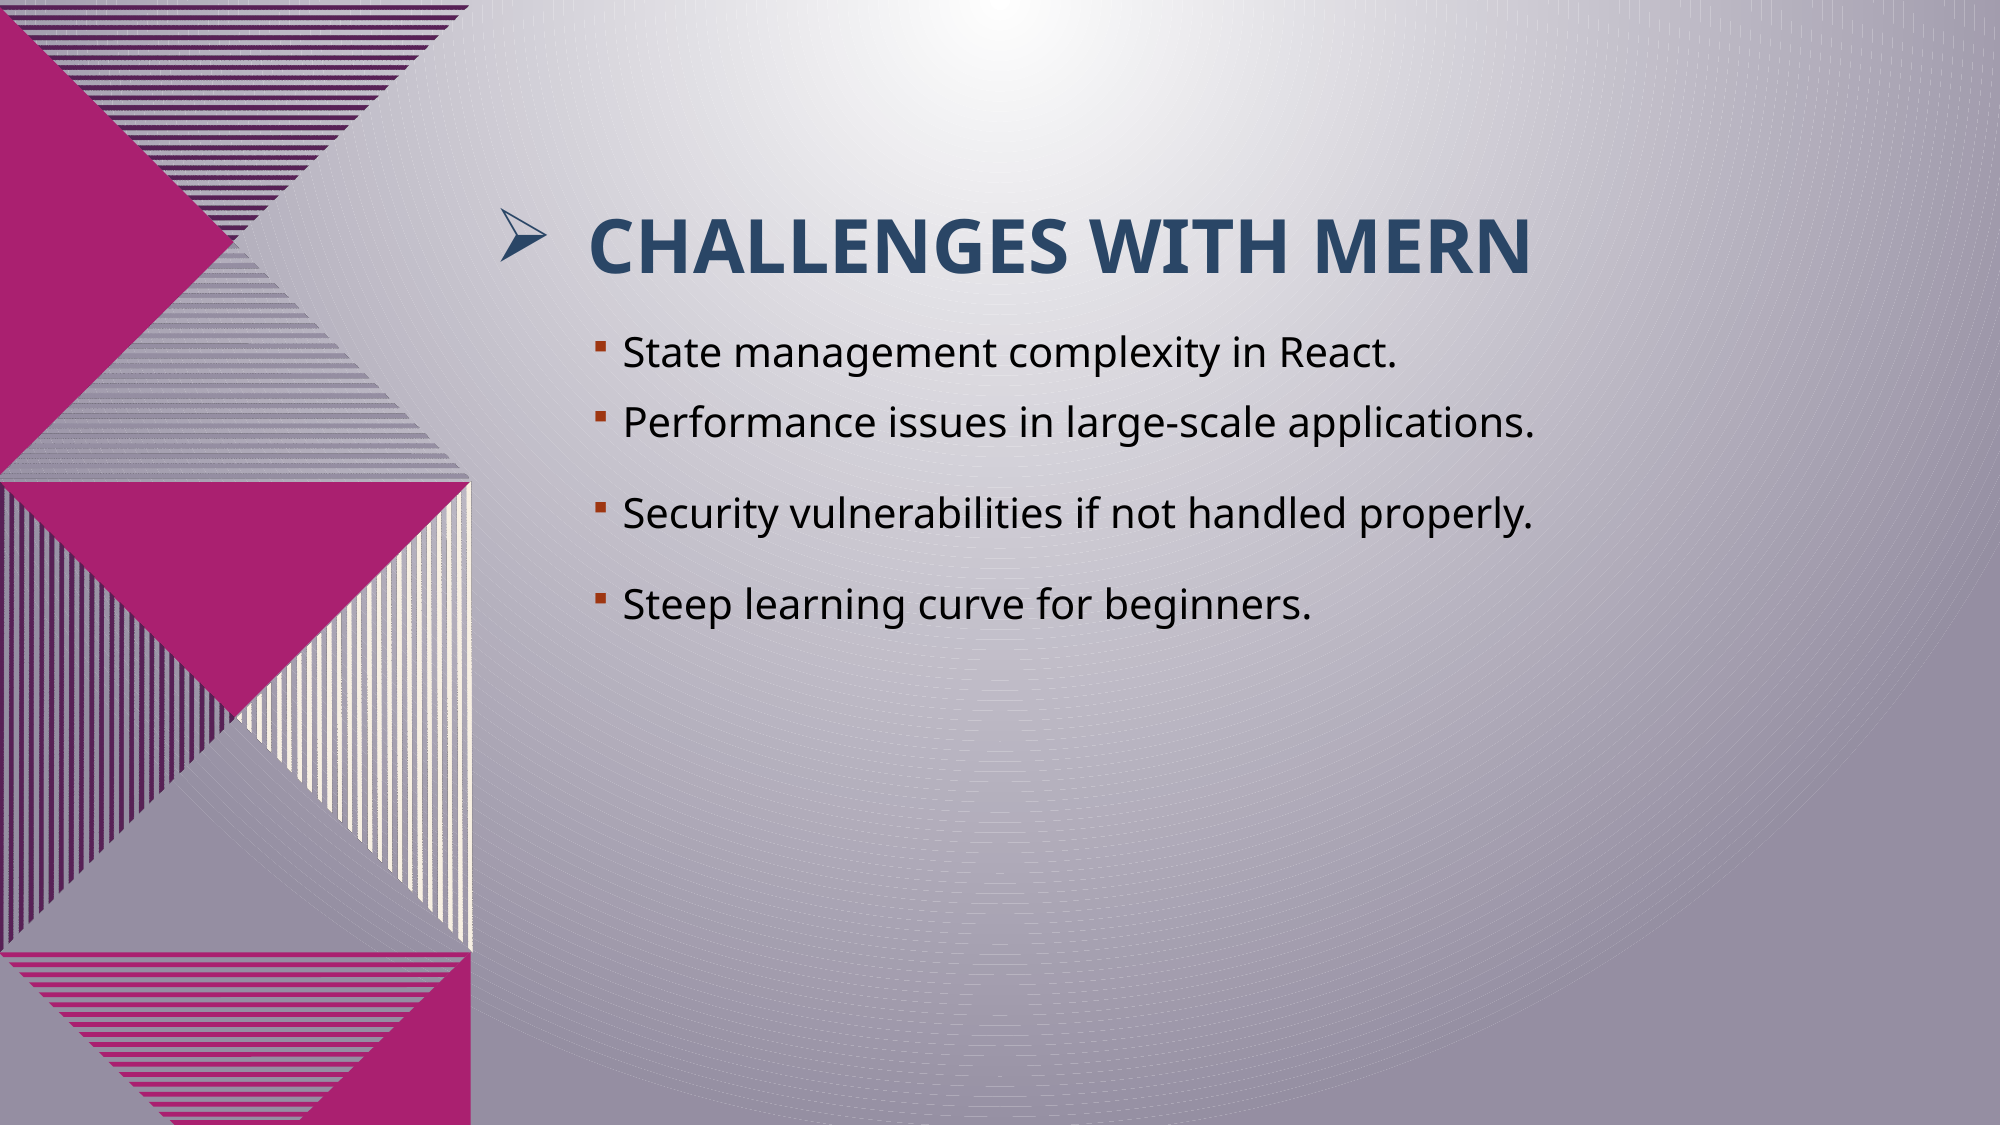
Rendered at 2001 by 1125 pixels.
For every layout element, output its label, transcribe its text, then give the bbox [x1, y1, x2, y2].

title Challenges with mern [479, 200, 2000, 447]
list State management complexity in React. Performance issues in large-scale applications. Security vulnerabilities if not handled properly. Steep learning curve for beginners. [577, 323, 1875, 801]
picture [0, 242, 469, 482]
picture [236, 481, 623, 952]
picture [0, 483, 234, 951]
picture [0, 0, 468, 241]
